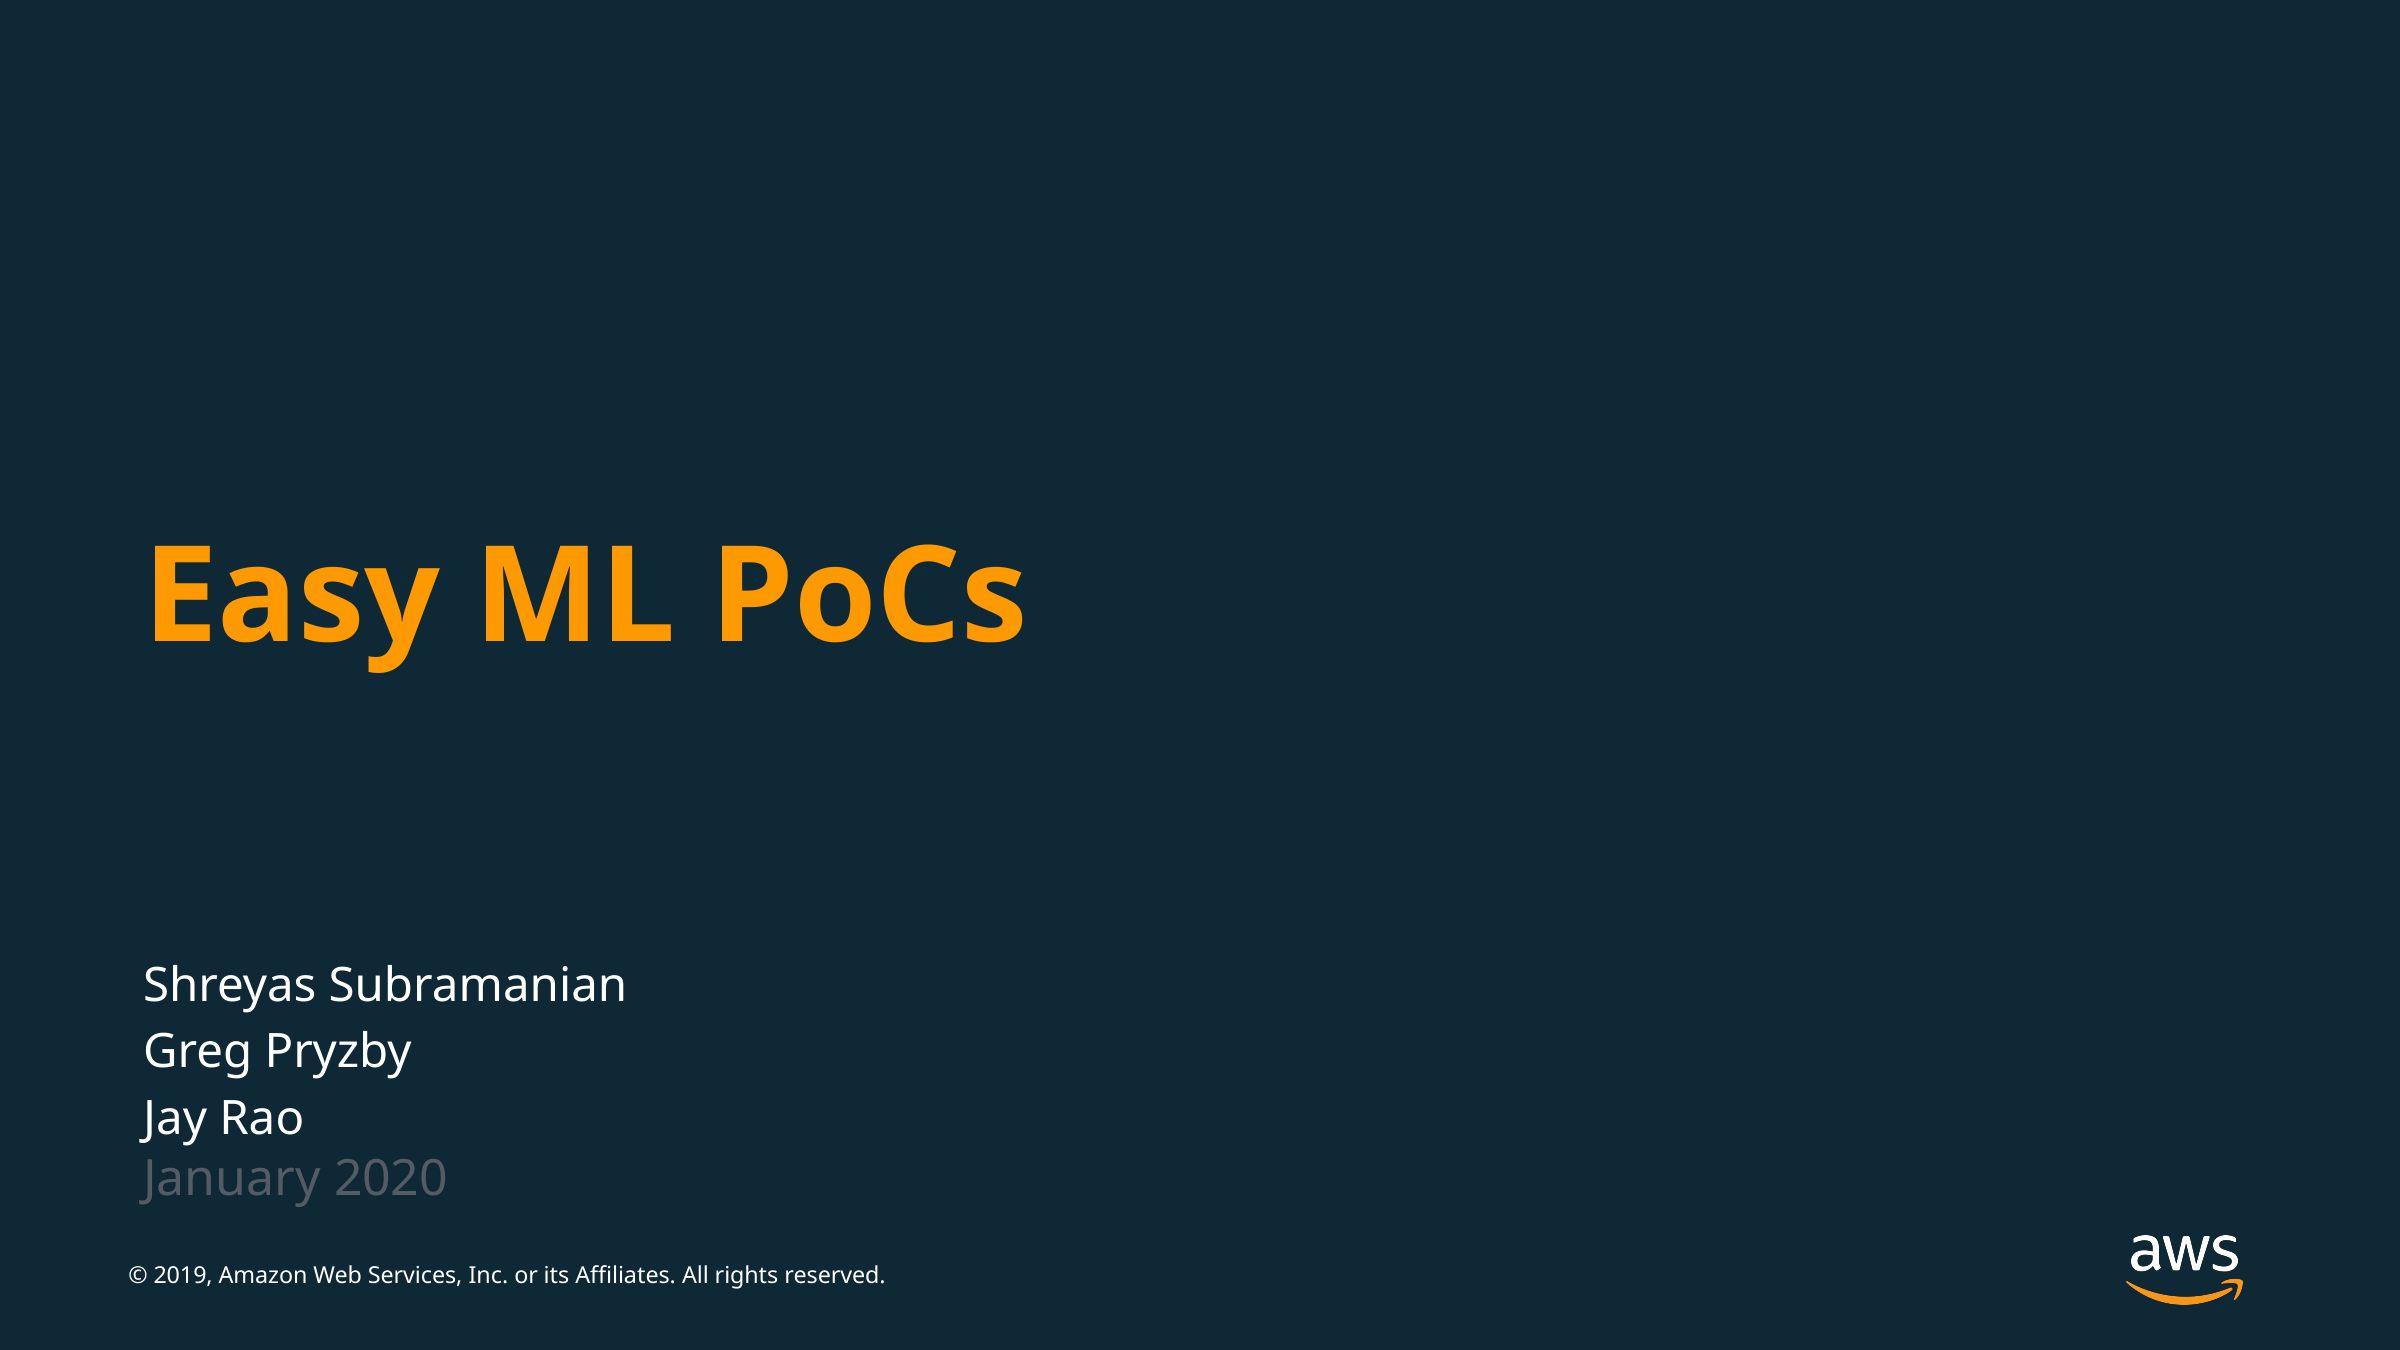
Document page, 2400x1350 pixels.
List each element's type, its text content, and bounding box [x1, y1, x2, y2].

picture [2126, 1235, 2243, 1305]
list Easy ML PoCs [128, 500, 2134, 697]
list Shreyas Subramanian Greg Pryzby Jay Rao [128, 946, 1095, 1138]
list January 2020 [128, 1138, 1095, 1236]
